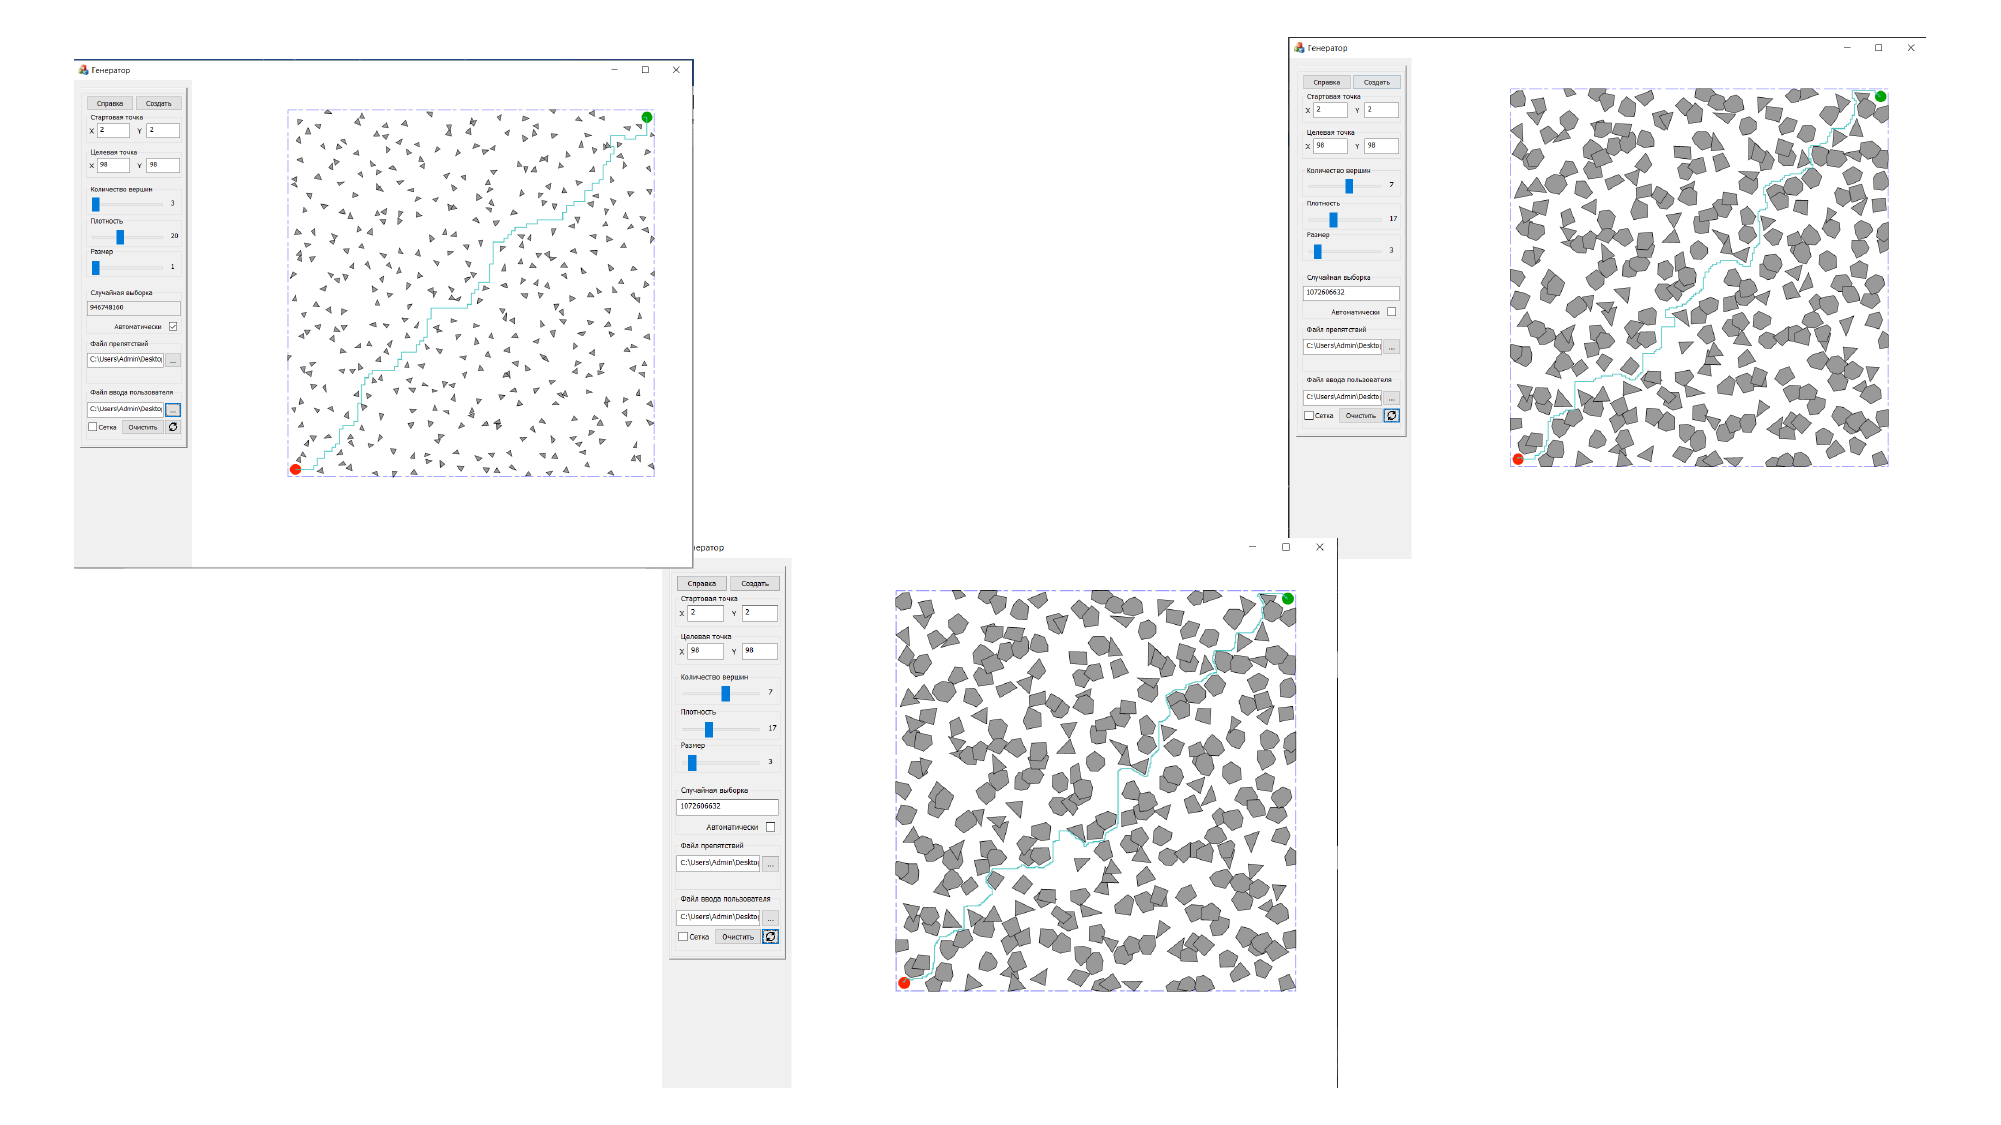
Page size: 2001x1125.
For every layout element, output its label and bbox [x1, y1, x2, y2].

picture [74, 37, 1926, 1088]
